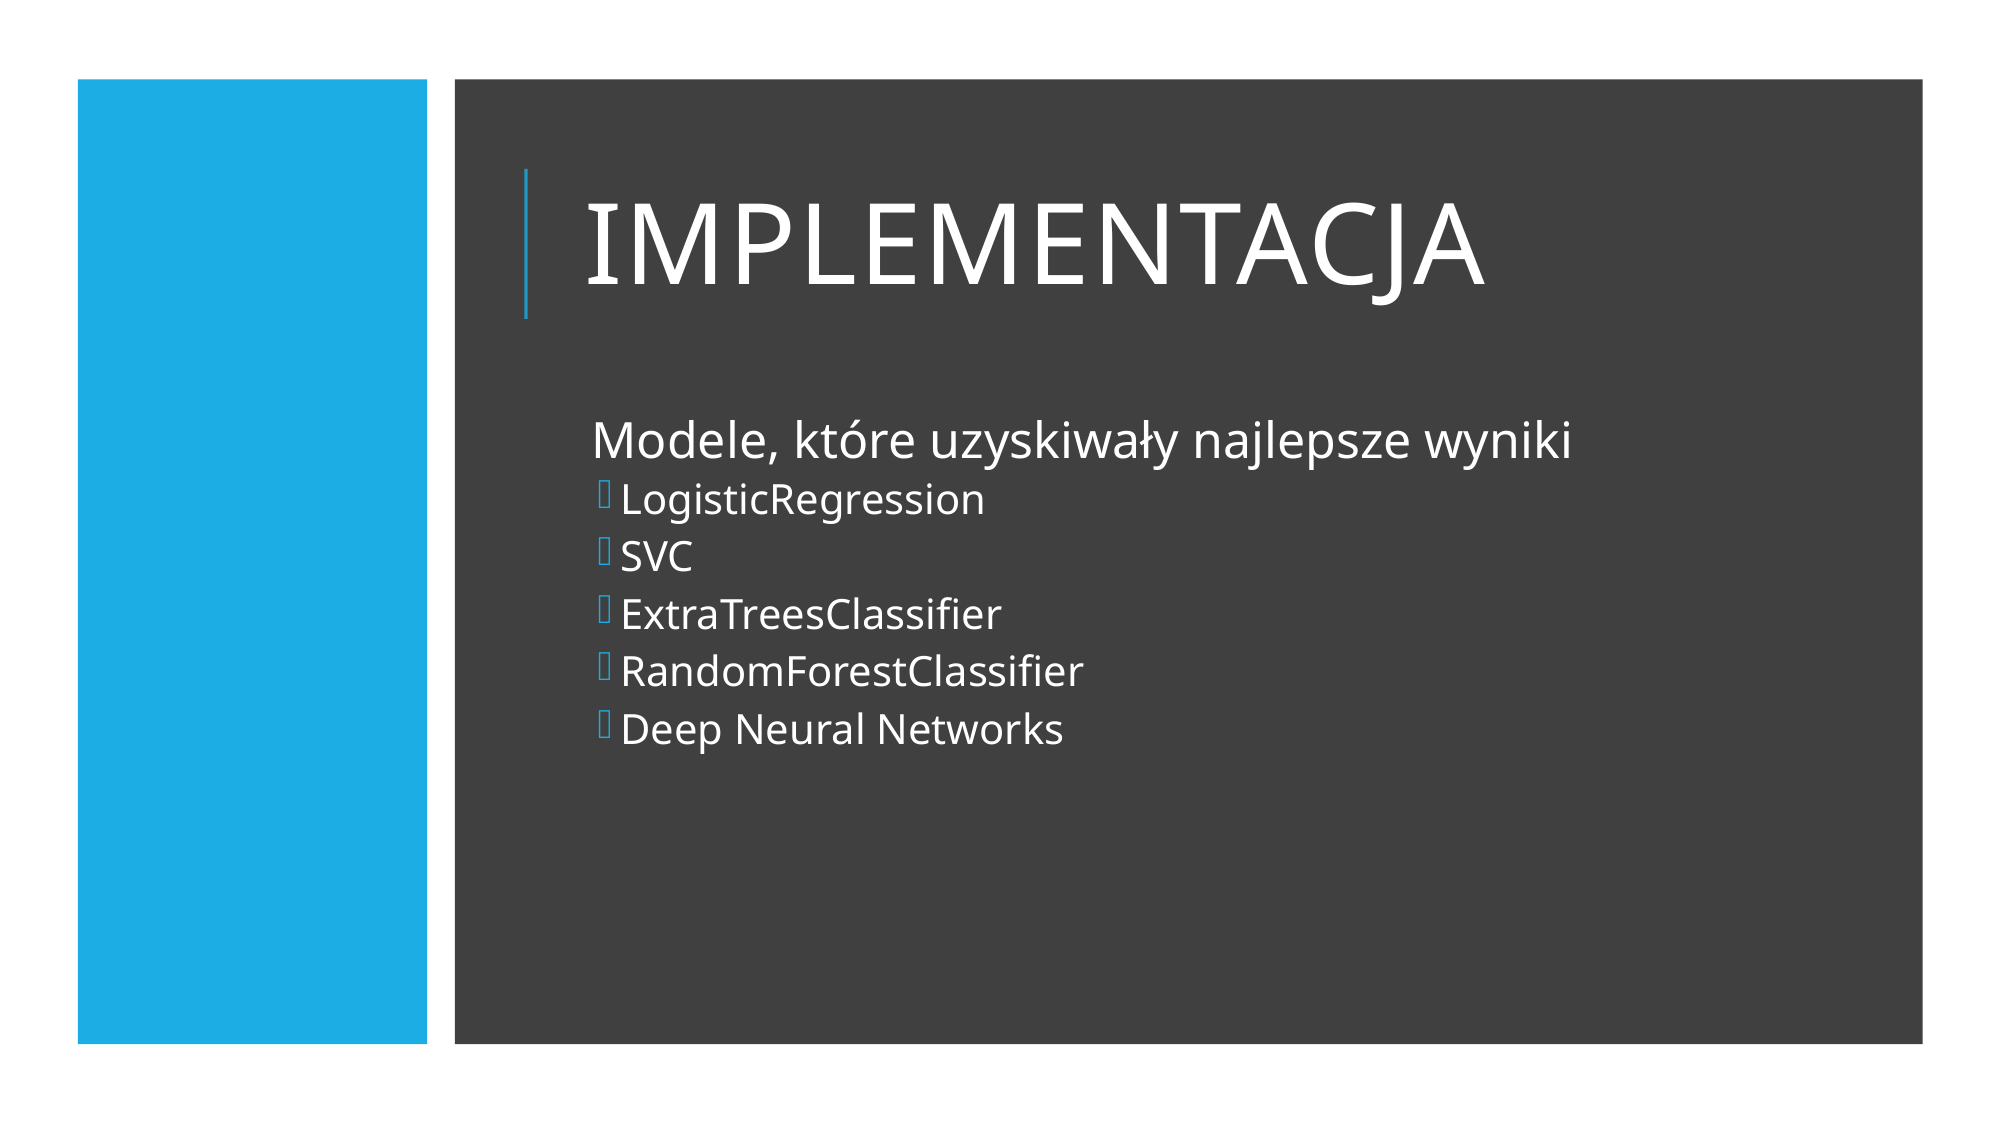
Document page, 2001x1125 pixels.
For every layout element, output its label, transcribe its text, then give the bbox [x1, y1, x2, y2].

text_box [77, 78, 428, 1045]
text_box [0, 0, 2000, 1125]
text_box [453, 78, 1924, 1045]
list Modele, które uzyskiwały najlepsze wyniki LogisticRegression SVC ExtraTreesClassifier RandomForestClassifier Deep Neural Networks [569, 408, 1869, 992]
title implementacja [569, 129, 1869, 376]
